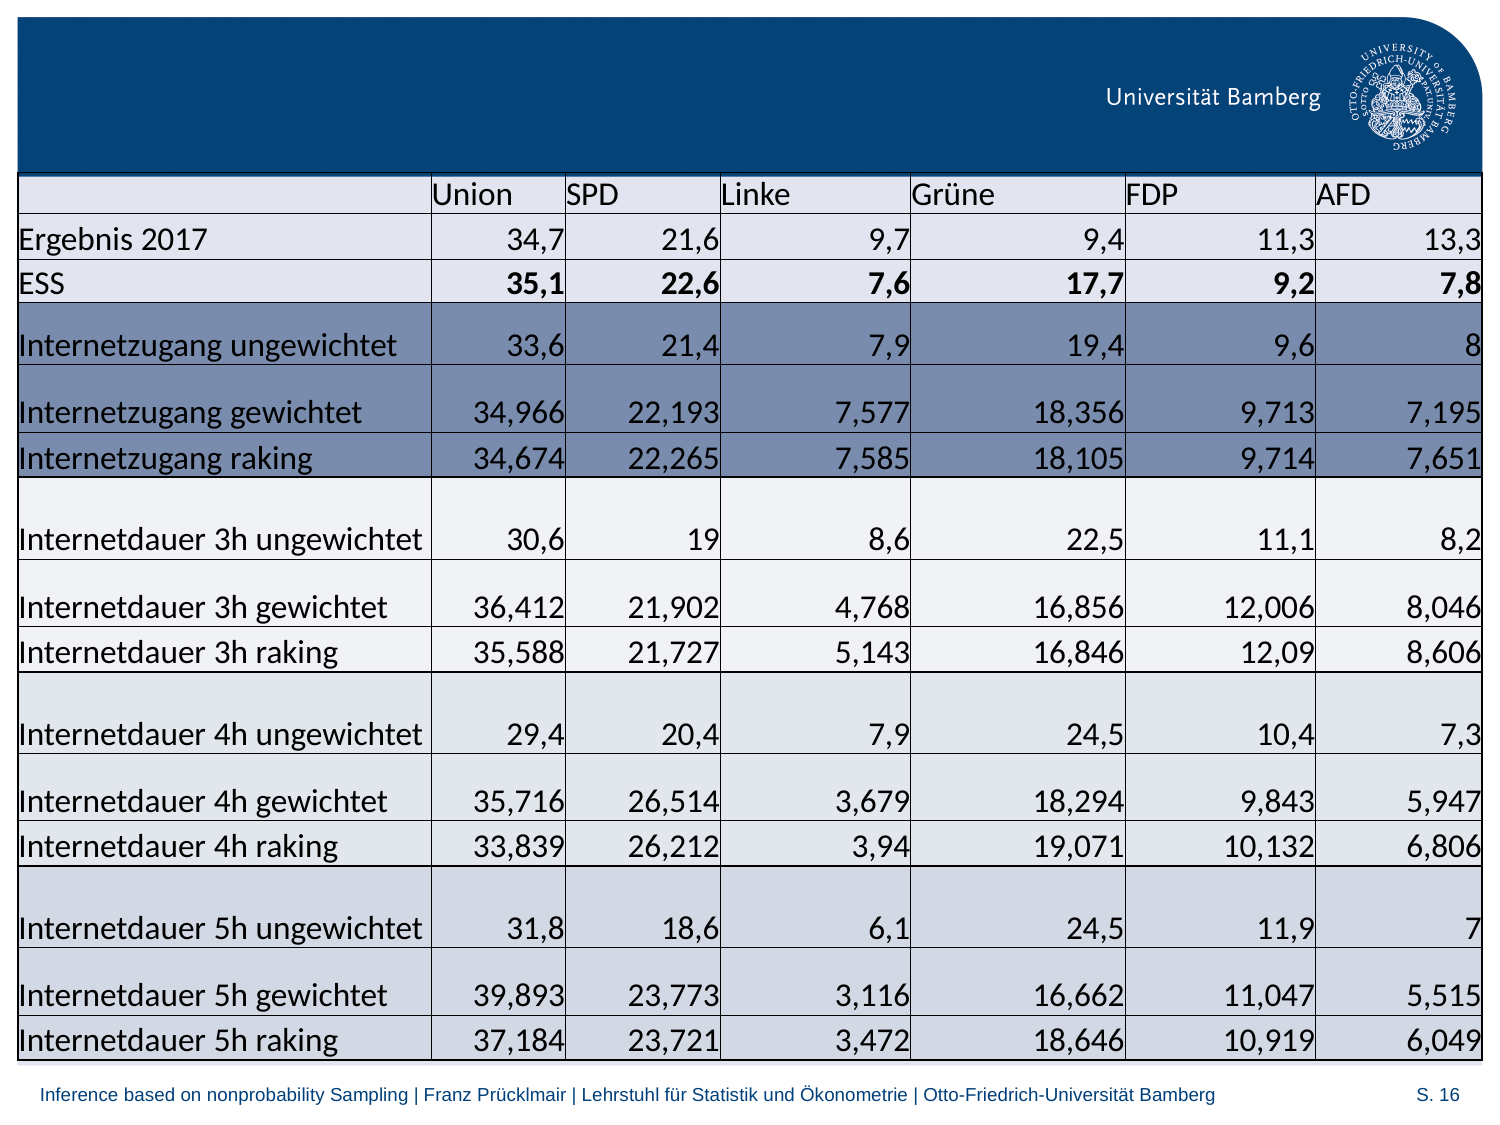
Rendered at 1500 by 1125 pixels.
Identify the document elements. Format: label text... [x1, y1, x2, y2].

table_cell 7,195 [1316, 365, 1481, 432]
table_cell 6,049 [1316, 1016, 1481, 1059]
table_cell Internetzugang gewichtet [19, 365, 431, 432]
table_cell 6,1 [721, 867, 910, 947]
table_cell 18,105 [911, 433, 1125, 476]
table_cell 8 [1316, 303, 1481, 364]
table_cell 16,846 [911, 627, 1125, 671]
table_cell 18,294 [911, 754, 1125, 820]
table_cell 11,1 [1126, 478, 1315, 559]
table_cell 9,4 [911, 214, 1125, 259]
table_cell 8,6 [721, 478, 910, 559]
table_cell 18,356 [911, 365, 1125, 432]
table_cell Internetdauer 5h ungewichtet [19, 867, 431, 947]
table_header FDP [1126, 173, 1315, 213]
table_cell 35,588 [432, 627, 565, 671]
table_cell Internetdauer 4h raking [19, 821, 431, 865]
table_cell 33,839 [432, 821, 565, 865]
picture [0, 0, 1500, 1125]
table_cell 4,768 [721, 560, 910, 626]
table_cell ESS [19, 260, 431, 302]
table_cell 34,674 [432, 433, 565, 476]
table_cell Internetzugang ungewichtet [19, 303, 431, 364]
table_cell 18,646 [911, 1016, 1125, 1059]
table_cell 7,9 [721, 303, 910, 364]
table_cell 39,893 [432, 948, 565, 1015]
table_cell 3,116 [721, 948, 910, 1015]
table_cell 30,6 [432, 478, 565, 559]
table_cell 37,184 [432, 1016, 565, 1059]
table_cell 20,4 [566, 673, 720, 753]
table_cell 5,515 [1316, 948, 1481, 1015]
table_header AFD [1316, 173, 1481, 213]
table_header Linke [721, 173, 910, 213]
table_cell 34,7 [432, 214, 565, 259]
table_cell 22,265 [566, 433, 720, 476]
table_cell 24,5 [911, 867, 1125, 947]
table_cell 31,8 [432, 867, 565, 947]
table_cell 16,662 [911, 948, 1125, 1015]
table_cell Internetdauer 5h gewichtet [19, 948, 431, 1015]
table_cell 35,1 [432, 260, 565, 302]
table_cell 12,006 [1126, 560, 1315, 626]
table_cell Ergebnis 2017 [19, 214, 431, 259]
table_cell 8,2 [1316, 478, 1481, 559]
table_cell 9,6 [1126, 303, 1315, 364]
table_cell 9,2 [1126, 260, 1315, 302]
table_cell 8,046 [1316, 560, 1481, 626]
table_cell 7 [1316, 867, 1481, 947]
table_cell 7,8 [1316, 260, 1481, 302]
table_cell 11,9 [1126, 867, 1315, 947]
table_cell 7,3 [1316, 673, 1481, 753]
table_header Union [432, 173, 565, 213]
table_cell 3,679 [721, 754, 910, 820]
table_cell 21,6 [566, 214, 720, 259]
table_cell Internetzugang raking [19, 433, 431, 476]
table_cell 10,919 [1126, 1016, 1315, 1059]
table_cell 19,4 [911, 303, 1125, 364]
table_cell 21,4 [566, 303, 720, 364]
table_cell 11,047 [1126, 948, 1315, 1015]
table_cell 12,09 [1126, 627, 1315, 671]
table_header SPD [566, 173, 720, 213]
table_cell 17,7 [911, 260, 1125, 302]
table_cell 3,472 [721, 1016, 910, 1059]
table_cell 6,806 [1316, 821, 1481, 865]
table_cell Internetdauer 3h ungewichtet [19, 478, 431, 559]
table_cell Internetdauer 3h gewichtet [19, 560, 431, 626]
table_cell 5,947 [1316, 754, 1481, 820]
table_cell 18,6 [566, 867, 720, 947]
table_cell 26,514 [566, 754, 720, 820]
table_cell 24,5 [911, 673, 1125, 753]
table_cell 10,4 [1126, 673, 1315, 753]
table_cell 8,606 [1316, 627, 1481, 671]
table_cell 19 [566, 478, 720, 559]
table_cell Internetdauer 4h ungewichtet [19, 673, 431, 753]
table_cell 19,071 [911, 821, 1125, 865]
table_cell 7,6 [721, 260, 910, 302]
table_cell 23,773 [566, 948, 720, 1015]
table_cell 35,716 [432, 754, 565, 820]
table_cell 9,7 [721, 214, 910, 259]
table_cell 22,6 [566, 260, 720, 302]
table_cell Internetdauer 4h gewichtet [19, 754, 431, 820]
table_cell 34,966 [432, 365, 565, 432]
table_cell 23,721 [566, 1016, 720, 1059]
table_cell 33,6 [432, 303, 565, 364]
table_cell 11,3 [1126, 214, 1315, 259]
table_cell 21,902 [566, 560, 720, 626]
table_cell Internetdauer 3h raking [19, 627, 431, 671]
table_cell 7,9 [721, 673, 910, 753]
table_cell Internetdauer 5h raking [19, 1016, 431, 1059]
table_cell 16,856 [911, 560, 1125, 626]
table_cell 9,713 [1126, 365, 1315, 432]
table_cell 9,714 [1126, 433, 1315, 476]
table_cell 10,132 [1126, 821, 1315, 865]
table_cell 26,212 [566, 821, 720, 865]
table_cell 36,412 [432, 560, 565, 626]
table_cell 21,727 [566, 627, 720, 671]
table_header Grüne [911, 173, 1125, 213]
table_cell 7,577 [721, 365, 910, 432]
table_cell 13,3 [1316, 214, 1481, 259]
table_cell 22,5 [911, 478, 1125, 559]
table_cell 3,94 [721, 821, 910, 865]
table_header [19, 173, 431, 213]
table_cell 7,651 [1316, 433, 1481, 476]
table_cell 29,4 [432, 673, 565, 753]
table_cell 9,843 [1126, 754, 1315, 820]
table_cell 7,585 [721, 433, 910, 476]
table_cell 5,143 [721, 627, 910, 671]
table_cell 22,193 [566, 365, 720, 432]
